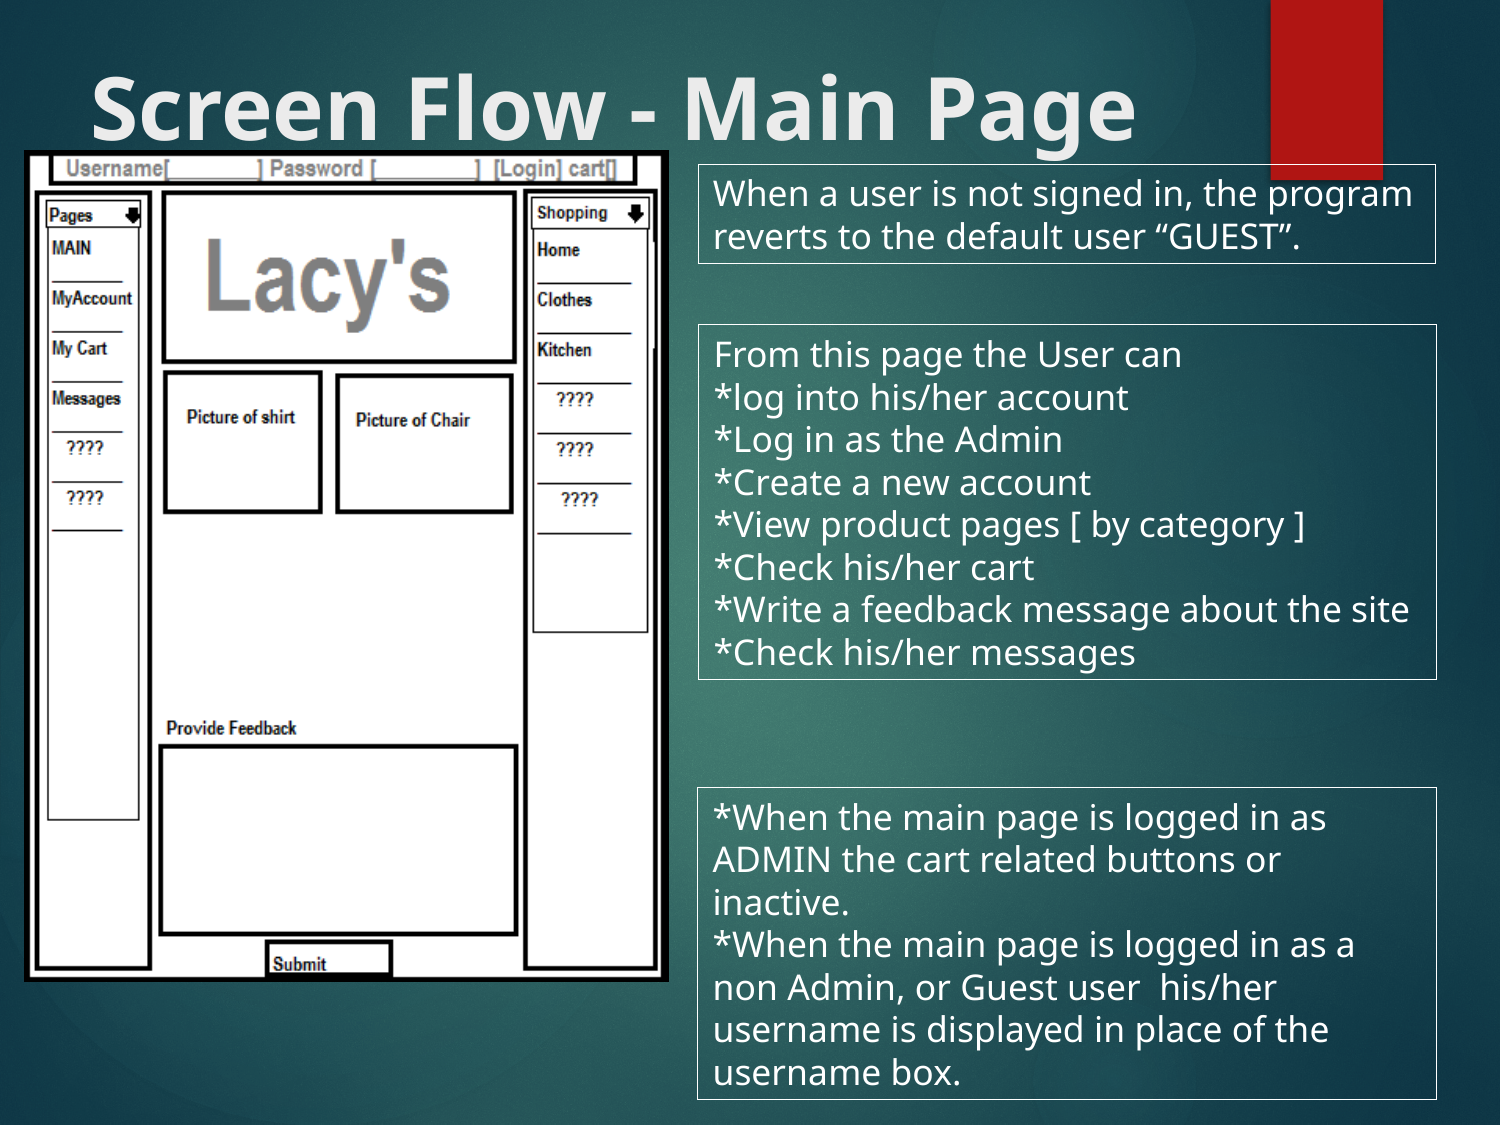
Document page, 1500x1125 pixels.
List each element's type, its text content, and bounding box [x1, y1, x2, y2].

text_box *When the main page is logged in as ADMIN the cart related buttons or inactive. *When the main page is logged in as a non Admin, or Guest user his/her username is displayed in place of the username box. [697, 787, 1437, 1100]
text_box From this page the User can *log into his/her account *Log in as the Admin *Create a new account *View product pages [ by category ] *Check his/her cart *Write a feedback message about the site *Check his/her messages [698, 324, 1437, 680]
picture [24, 149, 669, 982]
title Screen Flow - Main Page [75, 45, 1425, 150]
text_box When a user is not signed in, the program reverts to the default user “GUEST”. [698, 164, 1436, 264]
